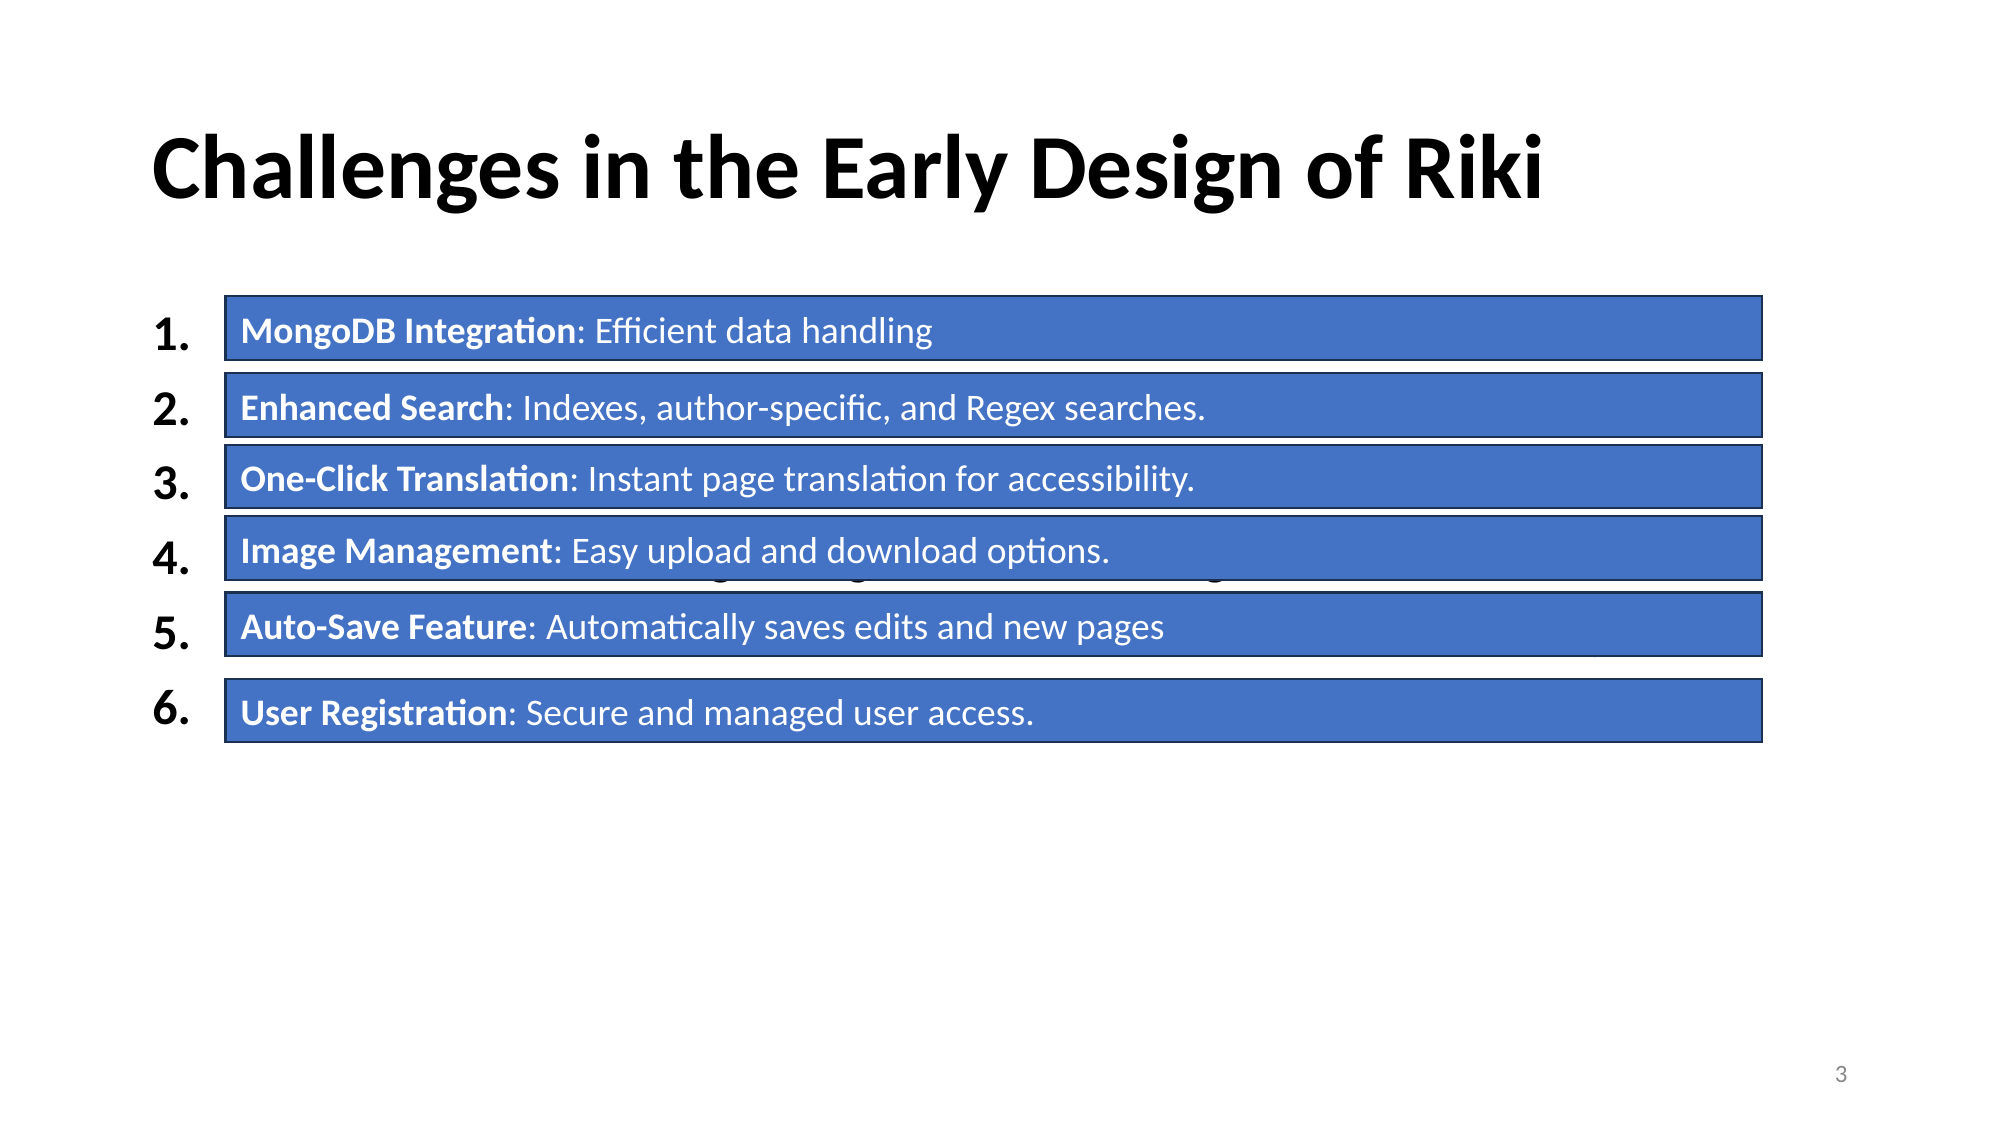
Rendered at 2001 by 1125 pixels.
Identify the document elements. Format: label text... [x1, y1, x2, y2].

text_box MongoDB Integration: Efficient data handling [225, 296, 1763, 360]
text_box User Registration: Secure and managed user access. [225, 678, 1763, 743]
text_box Image Management: Easy upload and download options. [225, 516, 1763, 580]
text_box One-Click Translation: Instant page translation for accessibility. [225, 444, 1763, 509]
list Data Handling: Inefficient local storage led to management issues. Search Inefficiency: Users couldn't search by author, limiting discoverability Language Accessibility: Limited support for non-English speakers. Visual Content: No image integration and management features. Content Security: Risk of data loss due to no auto-save functionality. User Security: Absence of user registration hindered access control. [137, 299, 1863, 1014]
text_box Enhanced Search: Indexes, author-specific, and Regex searches. [225, 372, 1763, 437]
title Challenges in the Early Design of Riki [137, 59, 1863, 278]
text_box Auto-Save Feature: Automatically saves edits and new pages [225, 592, 1763, 657]
slide_number ‹#› [1412, 1042, 1863, 1103]
